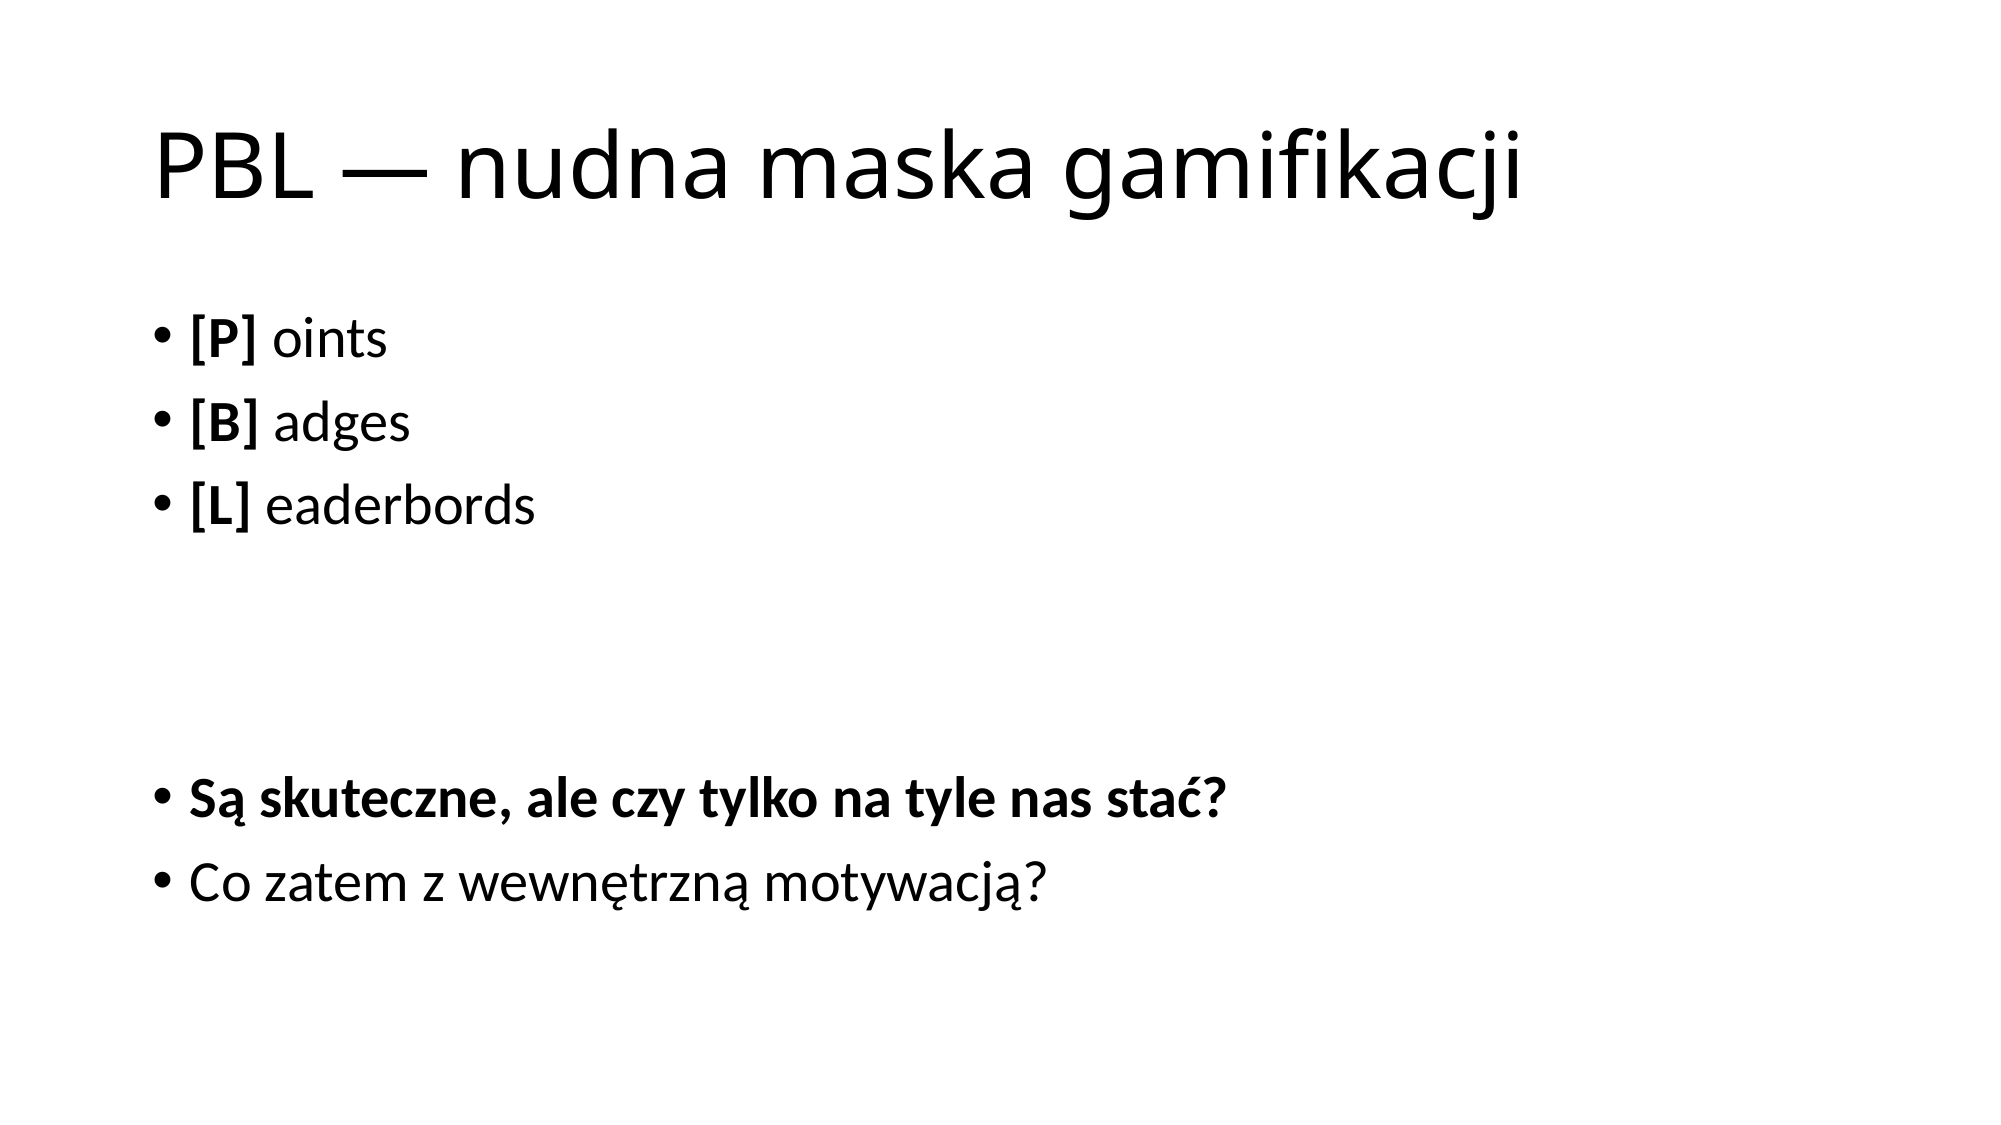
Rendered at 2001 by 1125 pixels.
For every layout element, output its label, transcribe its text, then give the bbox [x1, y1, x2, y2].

title PBL — nudna maska gamifikacji [137, 59, 1863, 278]
text_box Są skuteczne, ale czy tylko na tyle nas stać? Co zatem z wewnętrzną motywacją? [137, 760, 1863, 1024]
list [P] oints [B] adges [L] eaderbords [137, 299, 1863, 563]
